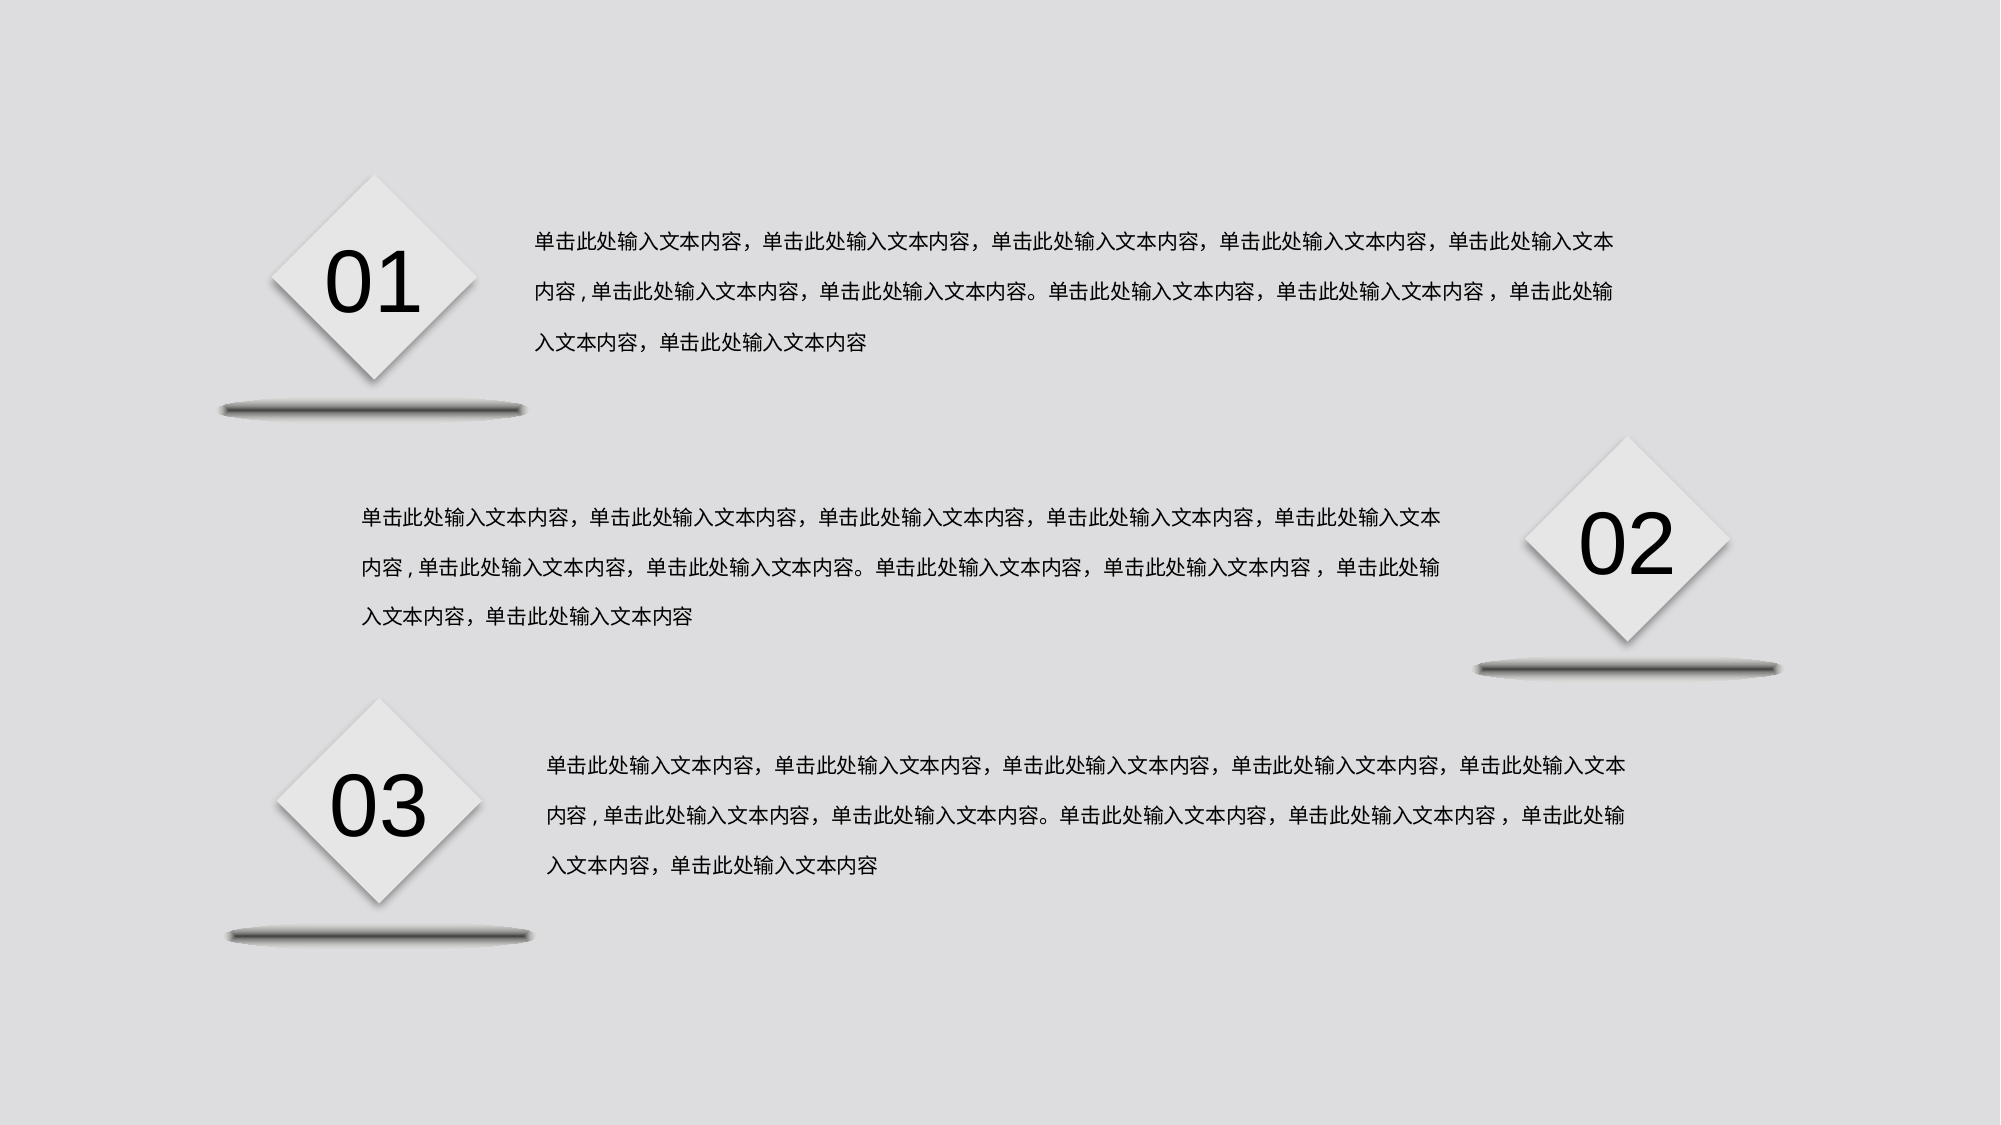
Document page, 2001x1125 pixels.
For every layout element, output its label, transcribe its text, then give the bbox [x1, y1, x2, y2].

text_box 03 [274, 696, 484, 905]
text_box 单击此处输入文本内容，单击此处输入文本内容，单击此处输入文本内容，单击此处输入文本内容，单击此处输入文本内容,单击此处输入文本内容，单击此处输入文本内容。单击此处输入文本内容，单击此处输入文本内容 ，单击此处输入文本内容，单击此处输入文本内容 [531, 720, 1654, 886]
text_box 单击此处输入文本内容，单击此处输入文本内容，单击此处输入文本内容，单击此处输入文本内容，单击此处输入文本内容,单击此处输入文本内容，单击此处输入文本内容。单击此处输入文本内容，单击此处输入文本内容 ，单击此处输入文本内容，单击此处输入文本内容 [519, 196, 1642, 362]
text_box [213, 394, 532, 425]
text_box 02 [1523, 434, 1732, 643]
text_box [1468, 653, 1787, 684]
text_box 单击此处输入文本内容，单击此处输入文本内容，单击此处输入文本内容，单击此处输入文本内容，单击此处输入文本内容,单击此处输入文本内容，单击此处输入文本内容。单击此处输入文本内容，单击此处输入文本内容 ，单击此处输入文本内容，单击此处输入文本内容 [346, 471, 1469, 637]
text_box 01 [270, 172, 479, 382]
text_box [220, 920, 539, 951]
